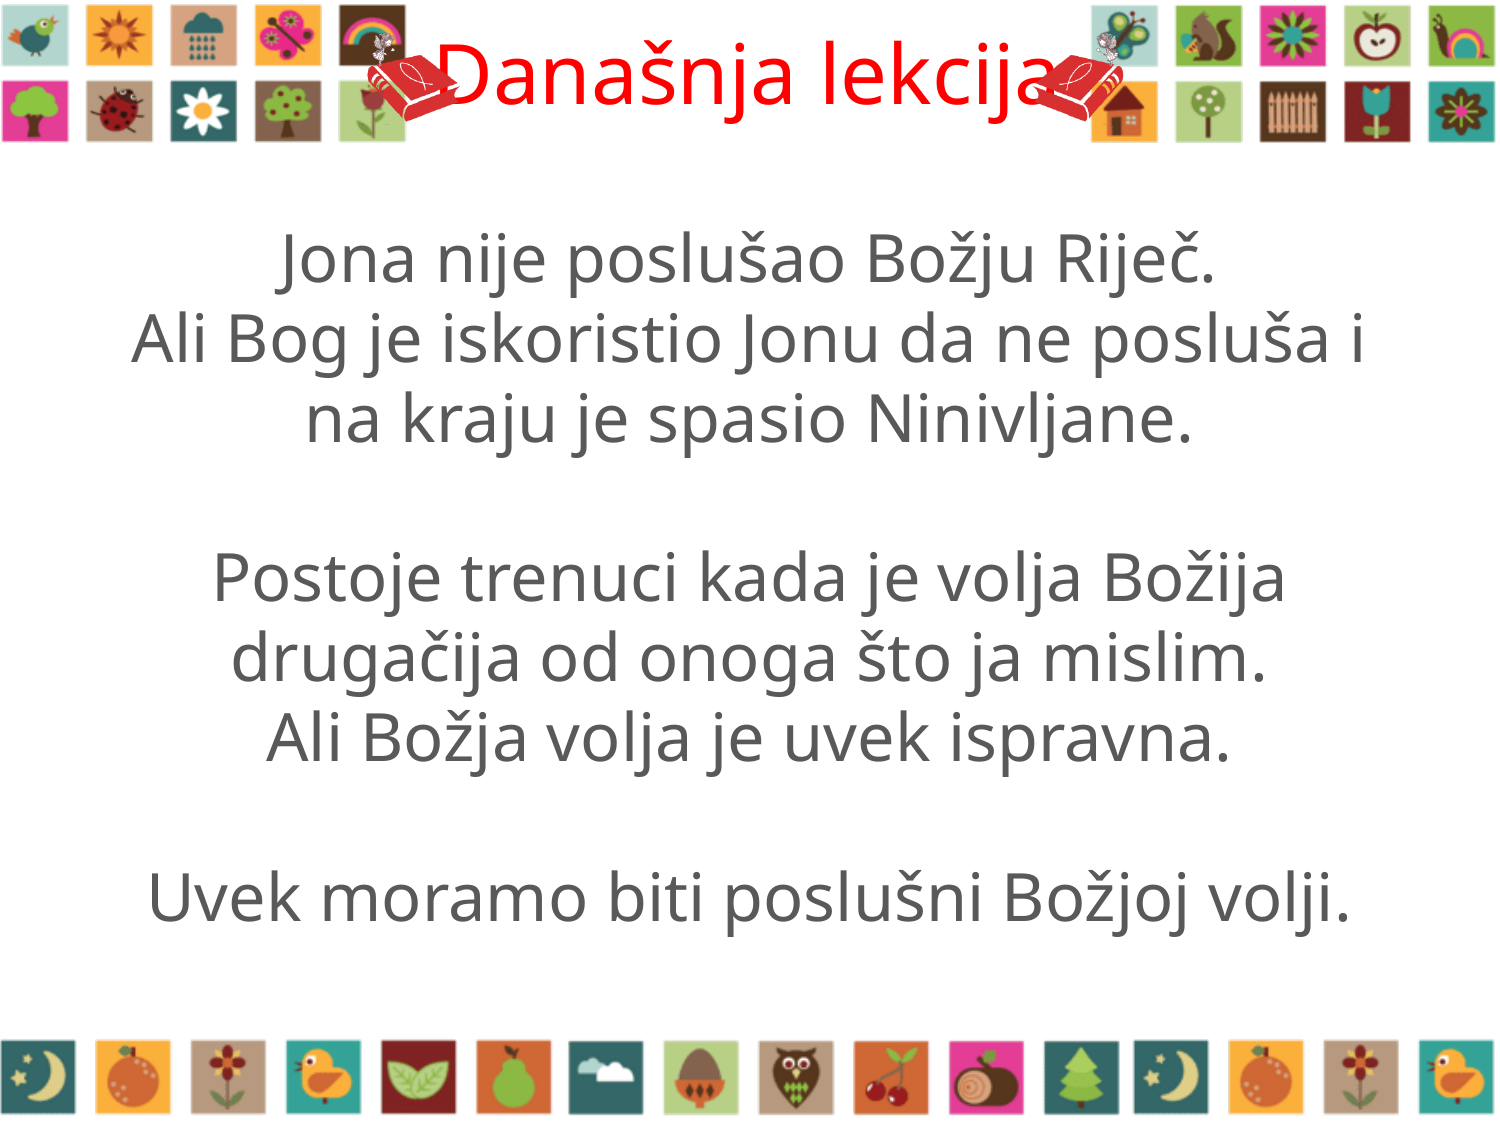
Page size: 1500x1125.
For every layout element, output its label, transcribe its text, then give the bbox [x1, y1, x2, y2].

picture [0, 3, 492, 150]
text_box Današnja lekcija [425, 13, 1078, 129]
text_box Jona nije poslušao Božju Riječ. Ali Bog je iskoristio Jonu da ne posluša i na kraju je spasio Ninivljane. Postoje trenuci kada je volja Božija drugačija od onoga što ja mislim. Ali Božja volja je uvek ispravna. Uvek moramo biti poslušni Božjoj volji. [76, 208, 1424, 943]
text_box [0, 1028, 1500, 1118]
picture [1001, 3, 1500, 150]
